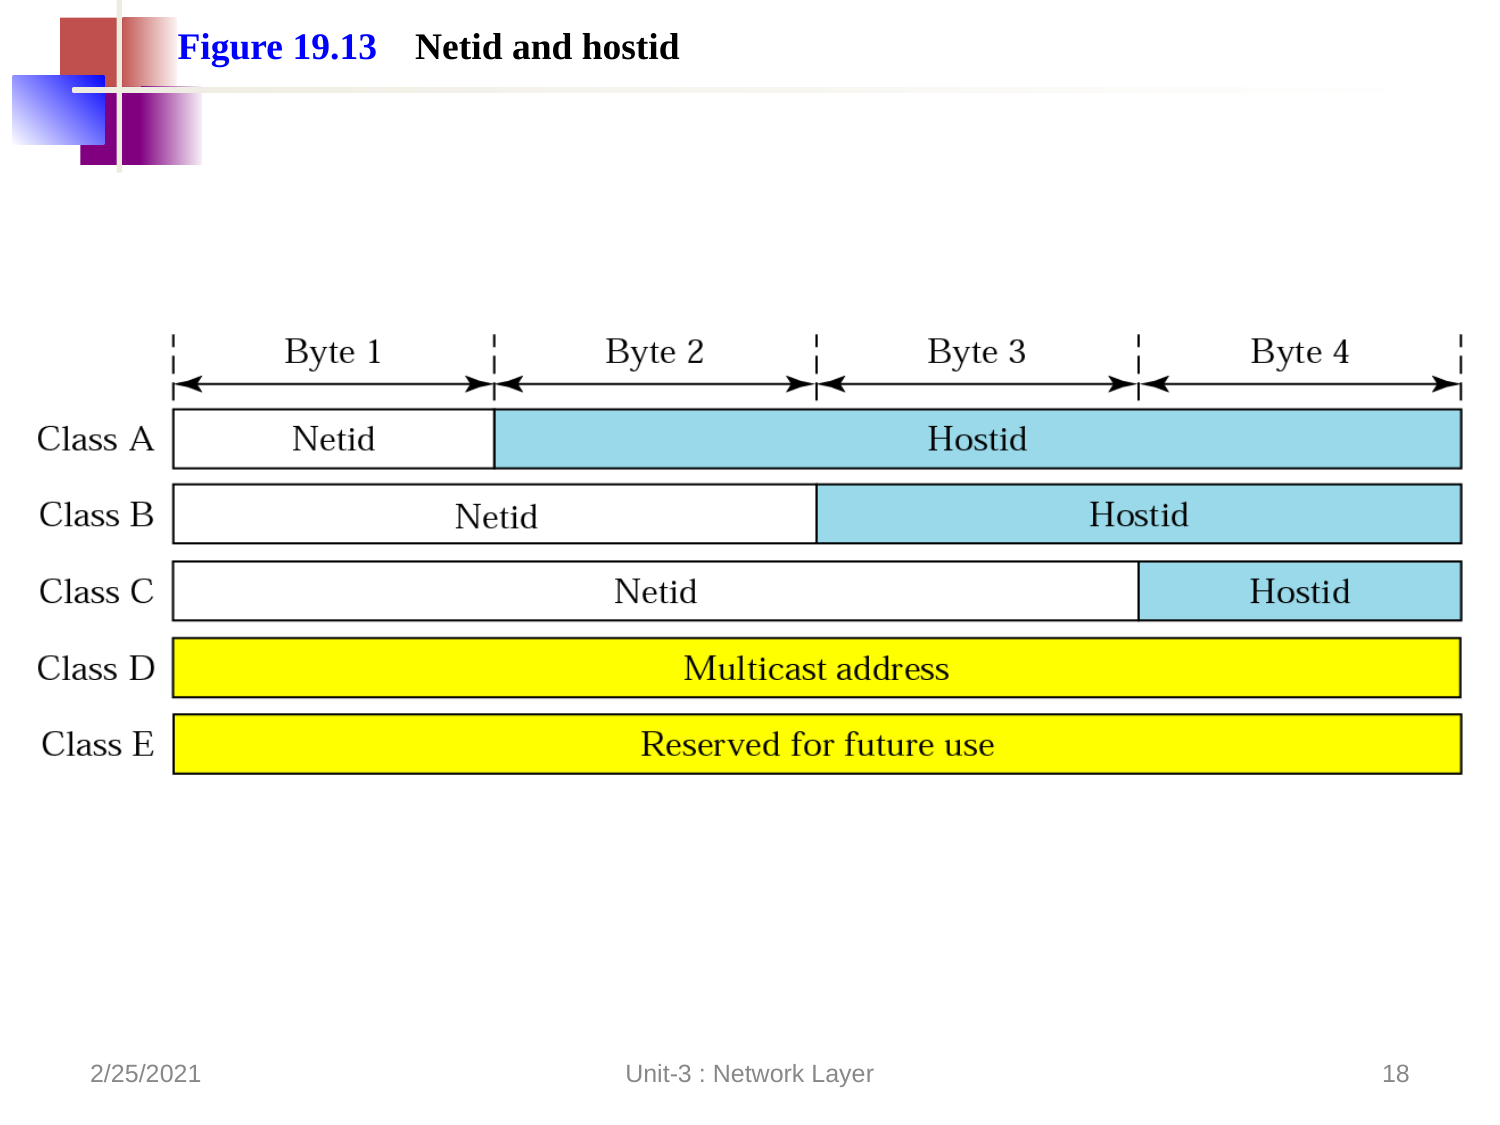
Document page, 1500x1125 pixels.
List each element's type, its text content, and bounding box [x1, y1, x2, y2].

slide_number ‹#› [1074, 1042, 1425, 1103]
text_box [116, 0, 122, 87]
text_box [80, 93, 116, 165]
text_box Figure 19.13 Netid and hostid [162, 14, 1100, 75]
footer Unit-3 : Network Layer [512, 1042, 988, 1103]
text_box [12, 75, 105, 145]
text_box [122, 17, 177, 86]
text_box [122, 93, 141, 165]
picture [36, 332, 1463, 776]
text_box [141, 93, 202, 165]
text_box [72, 87, 1423, 93]
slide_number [75, 1042, 425, 1103]
text_box [116, 93, 122, 173]
text_box [60, 17, 116, 86]
